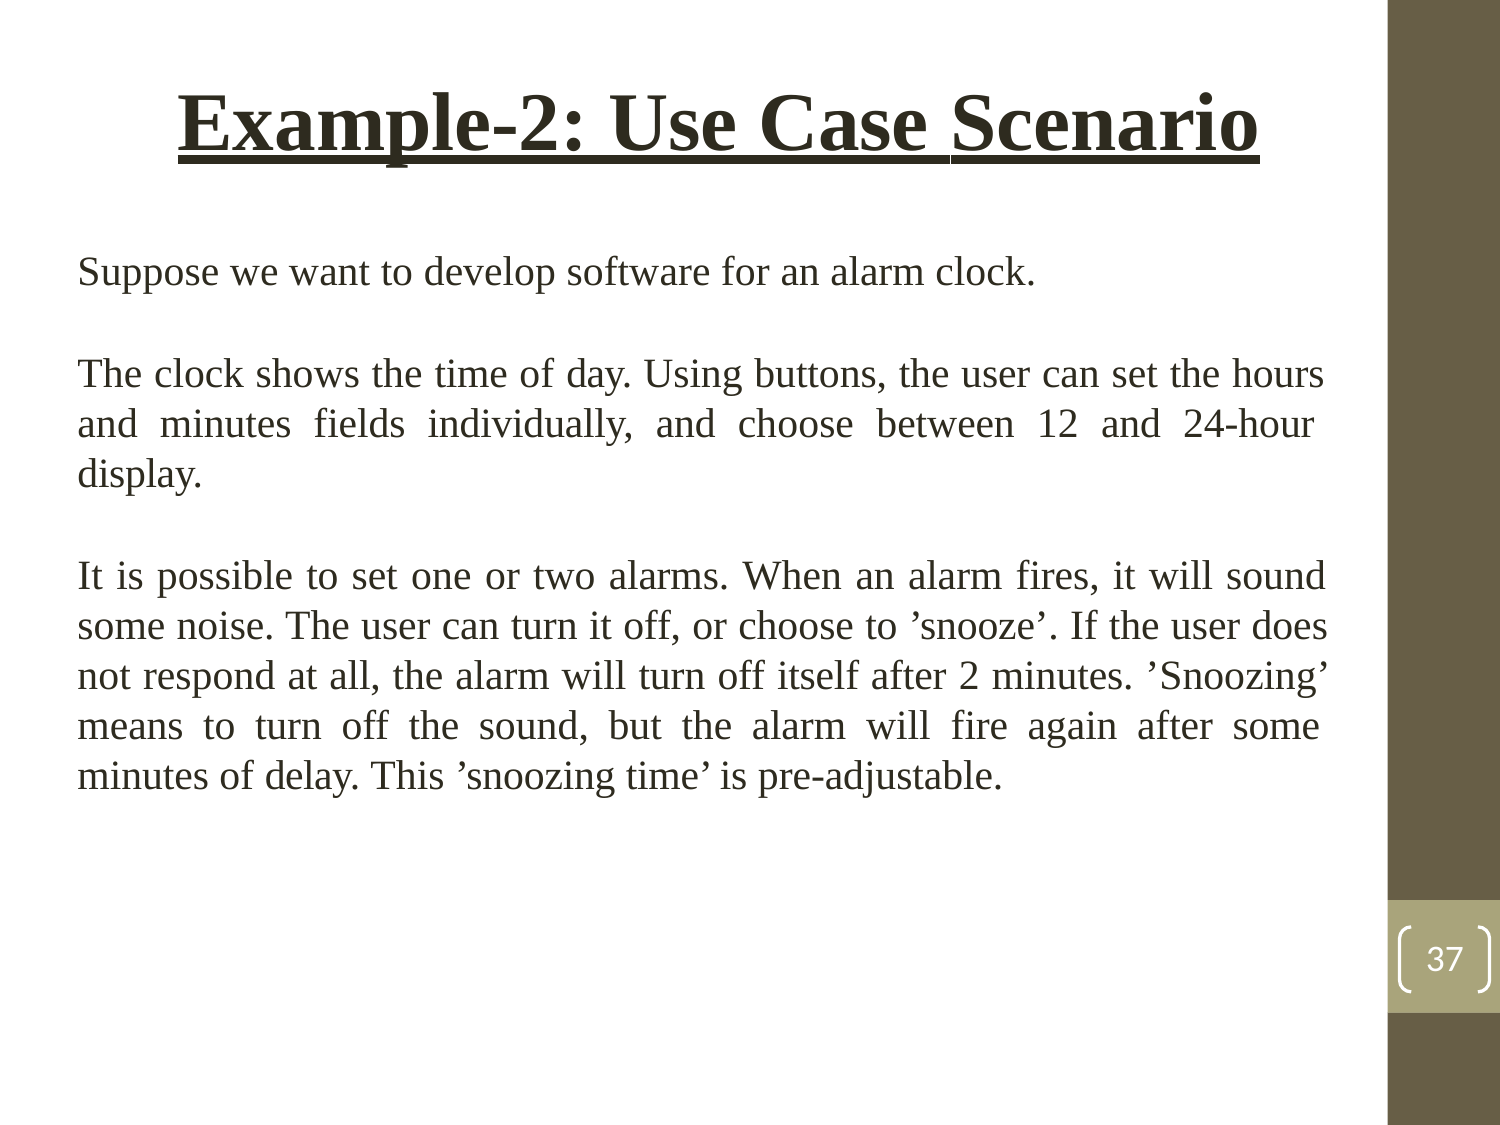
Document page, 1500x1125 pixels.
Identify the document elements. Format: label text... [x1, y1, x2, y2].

text_box [1399, 926, 1412, 992]
text_box [1477, 926, 1490, 992]
text_box Suppose we want to develop software for an alarm clock. The clock shows the time of day. Using buttons, the user can set the hours and minutes fields individually, and choose between 12 and 24-hour display. It is possible to set one or two alarms. When an alarm fires, it will sound some noise. The user can turn it off, or choose to ’snooze’. If the user does not respond at all, the alarm will turn off itself after 2 minutes. ’Snoozing’ means to turn off the sound, but the alarm will fire again after some minutes of delay. This ’snoozing time’ is pre-adjustable. [75, 241, 1340, 798]
title Example-2: Use Case Scenario [175, 65, 1287, 256]
slide_number 37 [1419, 941, 1471, 1125]
